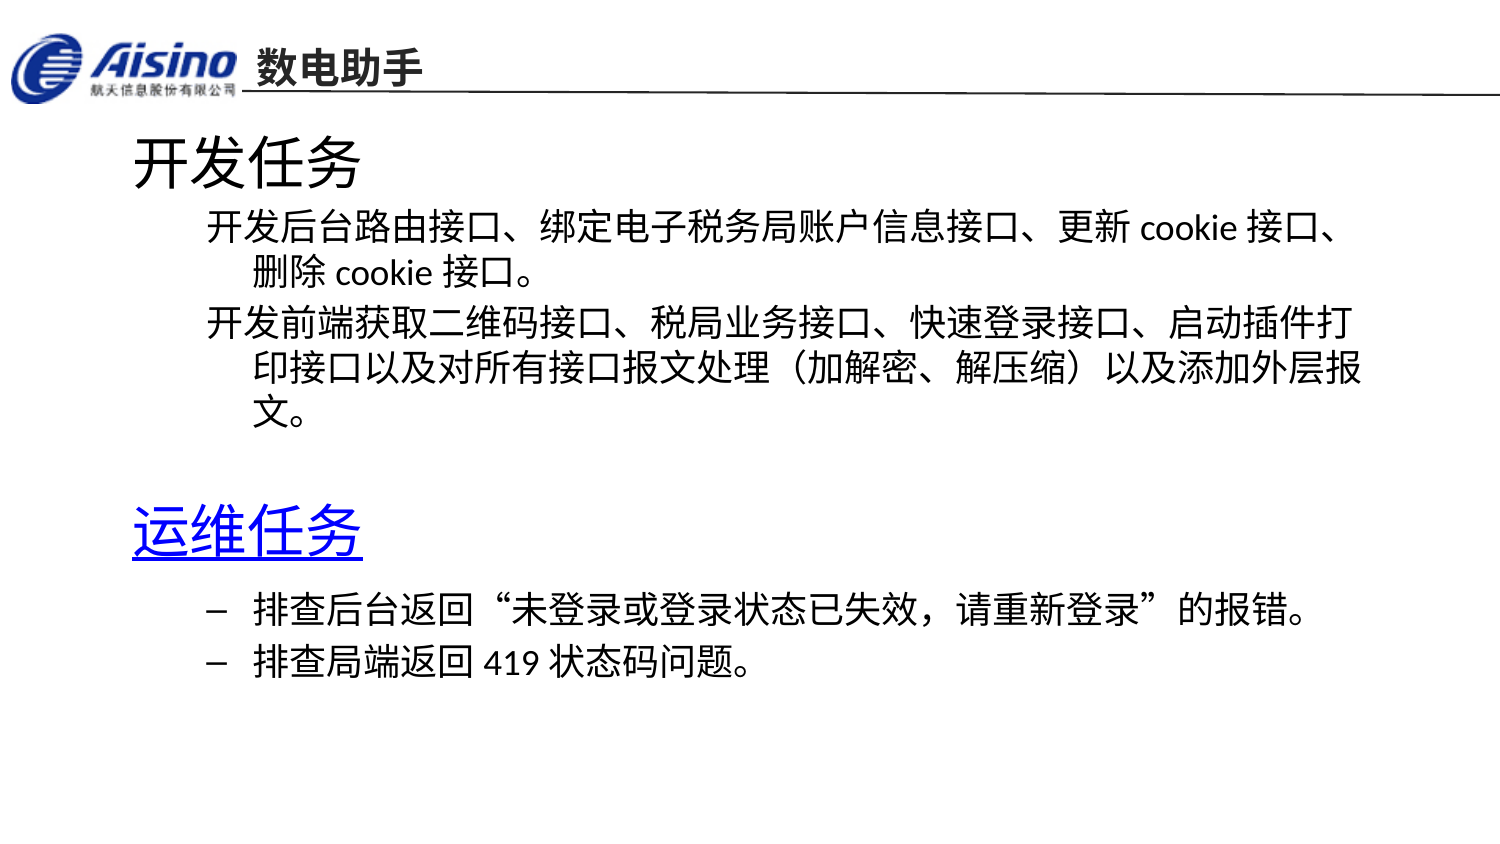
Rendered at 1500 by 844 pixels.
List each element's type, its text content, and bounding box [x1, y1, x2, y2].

picture [11, 31, 237, 105]
list 开发任务 开发后台路由接口、绑定电子税务局账户信息接口、更新cookie接口、删除cookie接口。 开发前端获取二维码接口、税局业务接口、快速登录接口、启动插件打印接口以及对所有接口报文处理（加解密、解压缩）以及添加外层报文。 运维任务 排查后台返回“未登录或登录状态已失效，请重新登录”的报错。 排查局端返回419状态码问题。 [116, 119, 1406, 694]
text_box 数电助手 [242, 34, 439, 89]
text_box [242, 90, 1500, 96]
